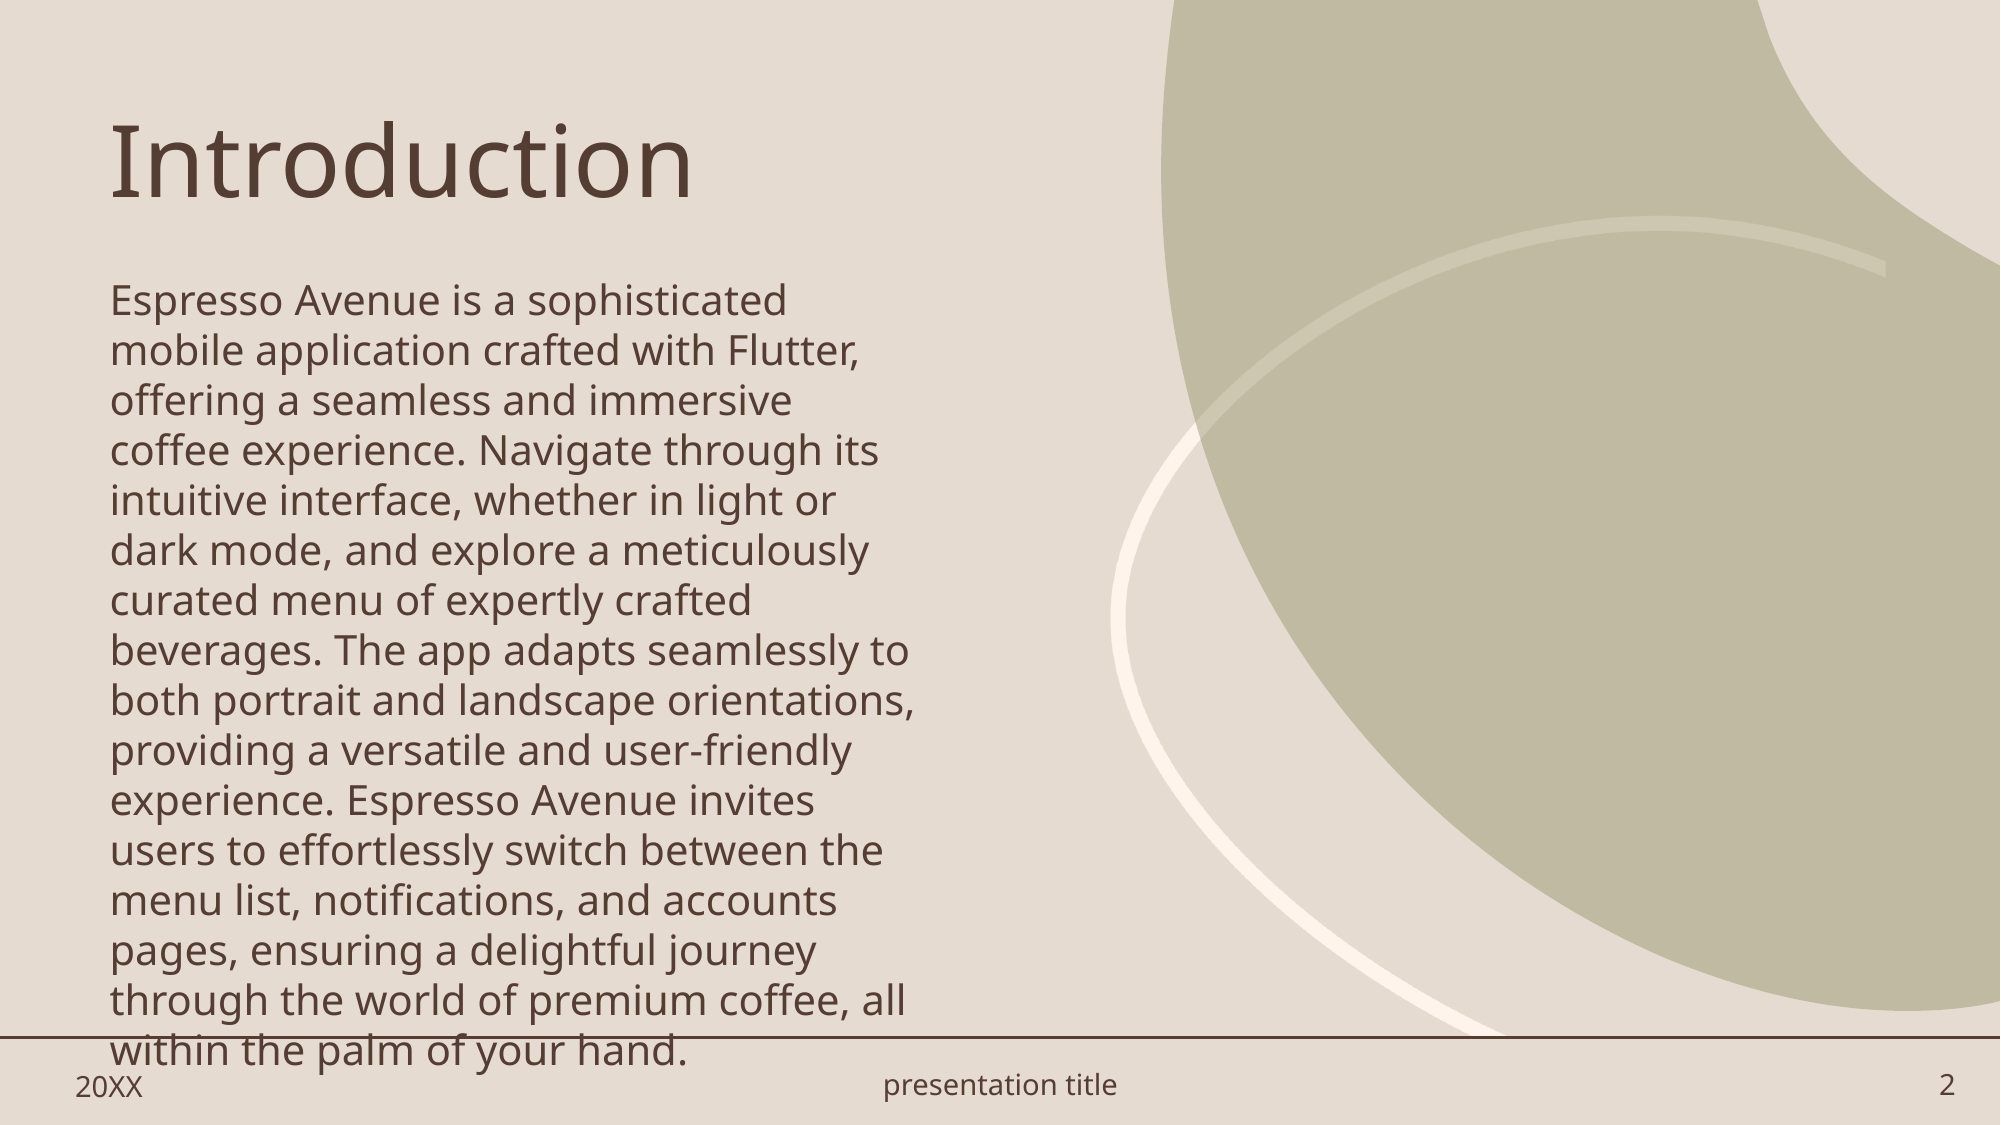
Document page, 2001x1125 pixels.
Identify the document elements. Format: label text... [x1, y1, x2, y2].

footer presentation title [718, 1060, 1283, 1112]
picture [1110, 227, 1886, 1036]
slide_number 20XX [60, 1060, 222, 1112]
title Introduction [94, 115, 1162, 227]
slide_number 2 [1808, 1060, 1971, 1112]
list Espresso Avenue is a sophisticated mobile application crafted with Flutter, offering a seamless and immersive coffee experience. Navigate through its intuitive interface, whether in light or dark mode, and explore a meticulously curated menu of expertly crafted beverages. The app adapts seamlessly to both portrait and landscape orientations, providing a versatile and user-friendly experience. Espresso Avenue invites users to effortlessly switch between the menu list, notifications, and accounts pages, ensuring a delightful journey through the world of premium coffee, all within the palm of your hand. [94, 265, 937, 934]
